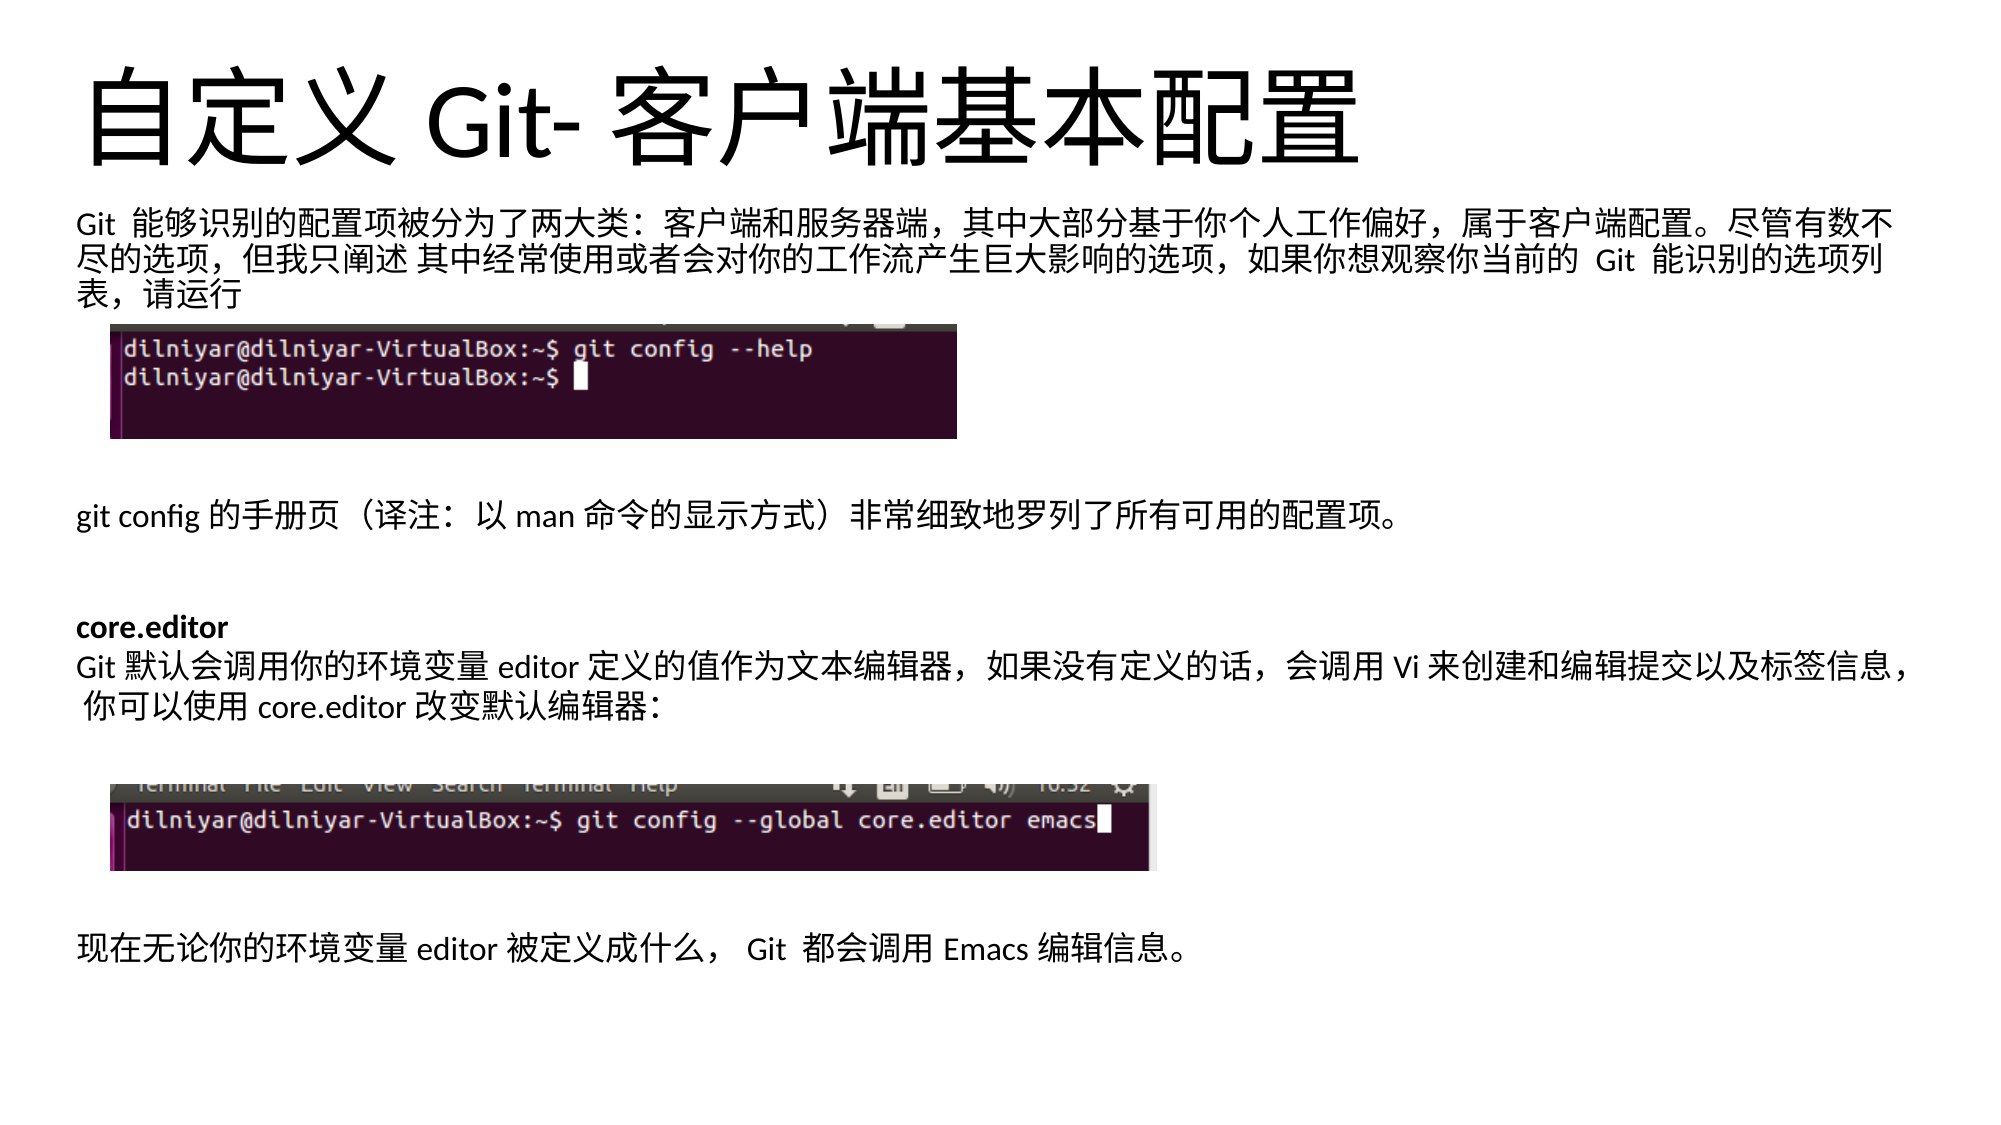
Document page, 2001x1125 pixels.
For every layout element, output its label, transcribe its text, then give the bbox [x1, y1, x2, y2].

picture [110, 784, 1157, 871]
text_box 现在无论你的环境变量editor被定义成什么，Git 都会调用Emacs编辑信息。 [61, 923, 1921, 1031]
text_box core.editor Git默认会调用你的环境变量editor定义的值作为文本编辑器，如果没有定义的话，会调用Vi来创建和编辑提交以及标签信息， 你可以使用core.editor改变默认编辑器： [61, 597, 1921, 734]
title 自定义Git-客户端基本配置 [61, 50, 1407, 189]
subtitle Git 能够识别的配置项被分为了两大类：客户端和服务器端，其中大部分基于你个人工作偏好，属于客户端配置。尽管有数不尽的选项，但我只阐述 其中经常使用或者会对你的工作流产生巨大影响的选项，如果你想观察你当前的 Git 能识别的选项列表，请运行 [61, 198, 1921, 336]
picture [110, 324, 957, 440]
text_box git config的手册页（译注：以man命令的显示方式）非常细致地罗列了所有可用的配置项。 [61, 490, 1921, 597]
